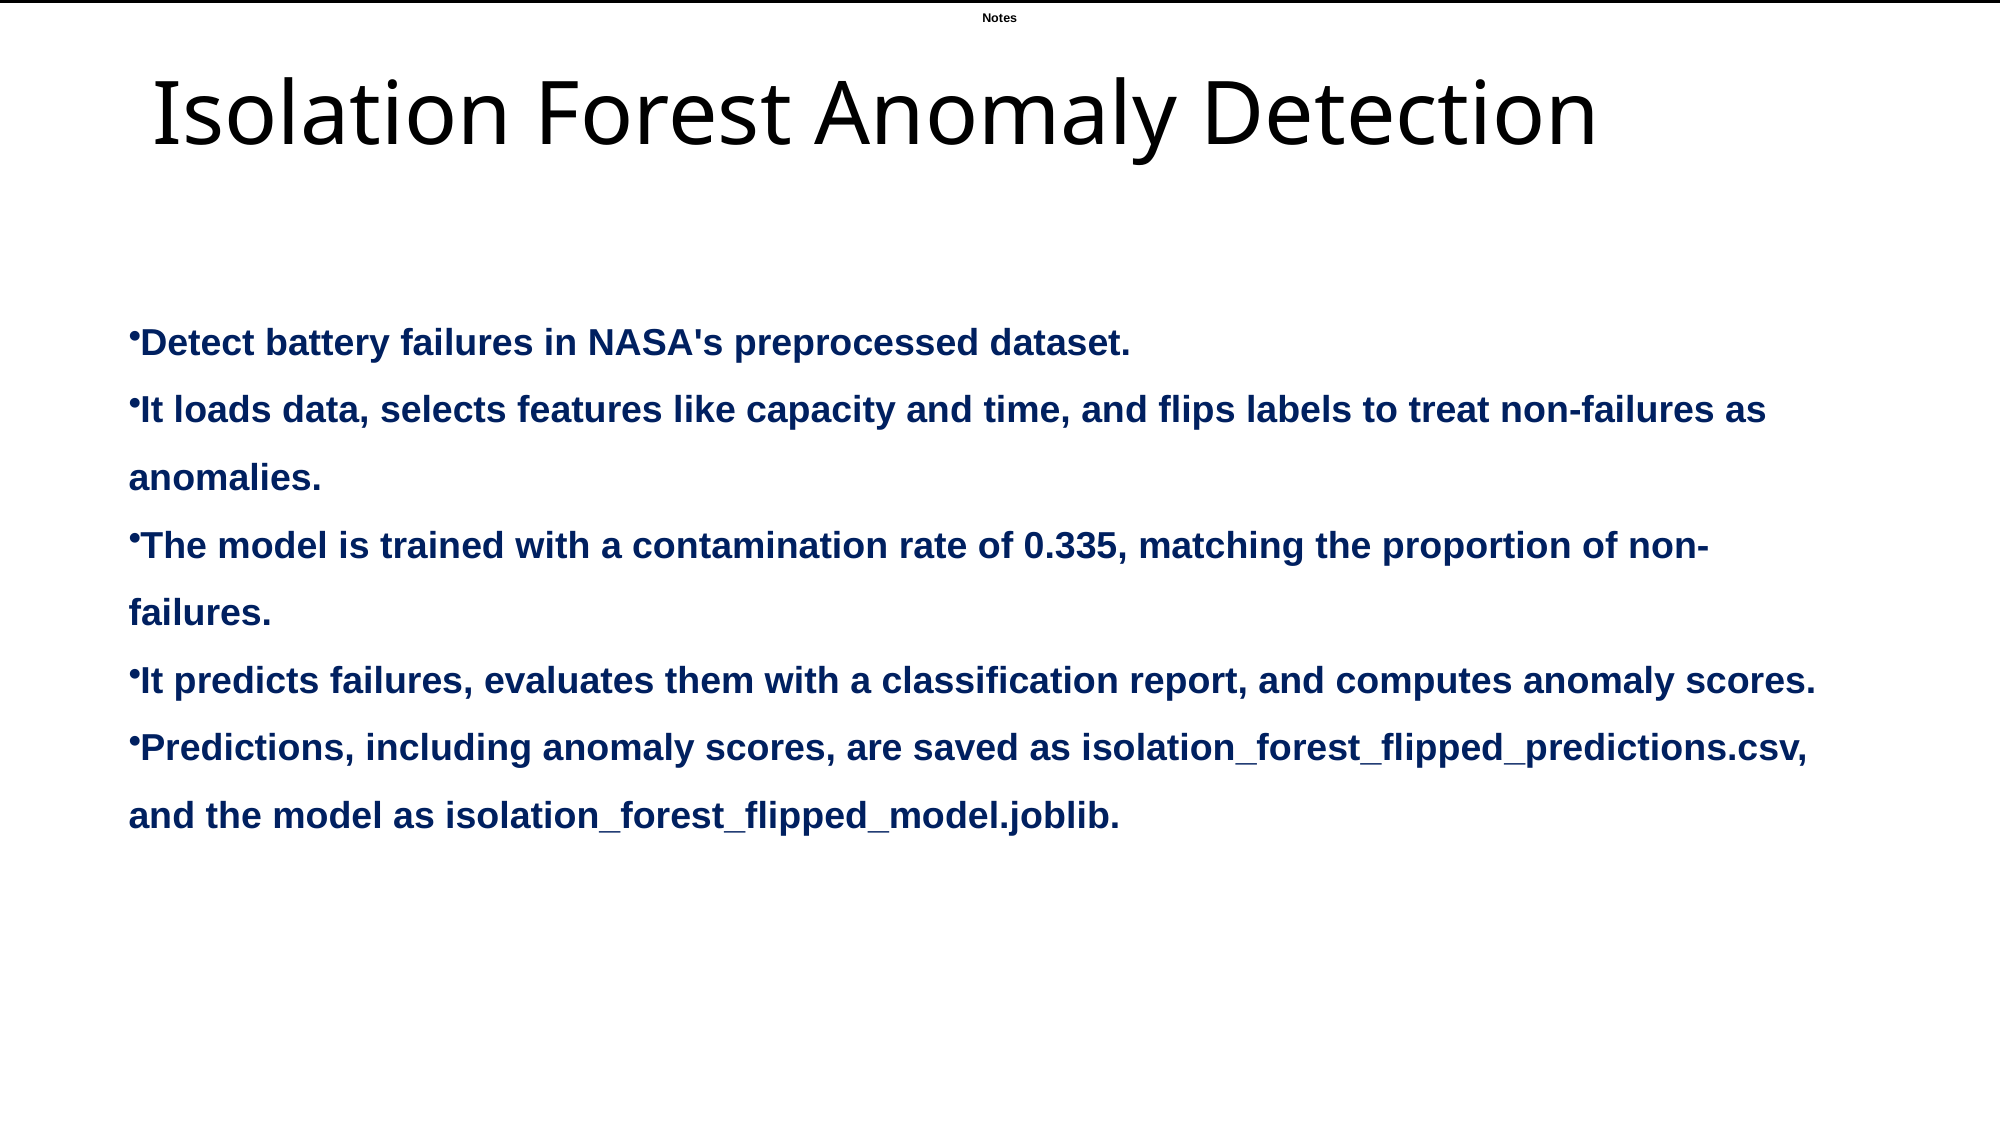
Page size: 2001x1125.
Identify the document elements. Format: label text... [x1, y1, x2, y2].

title Isolation Forest Anomaly Detection [137, 59, 1863, 278]
list Detect battery failures in NASA's preprocessed dataset. It loads data, selects features like capacity and time, and flips labels to treat non-failures as anomalies. The model is trained with a contamination rate of 0.335, matching the proportion of non-failures. It predicts failures, evaluates them with a classification report, and computes anomaly scores. Predictions, including anomaly scores, are saved as isolation_forest_flipped_predictions.csv, and the model as isolation_forest_flipped_model.joblib. [113, 242, 1839, 957]
text_box Notes [967, 2, 1033, 78]
